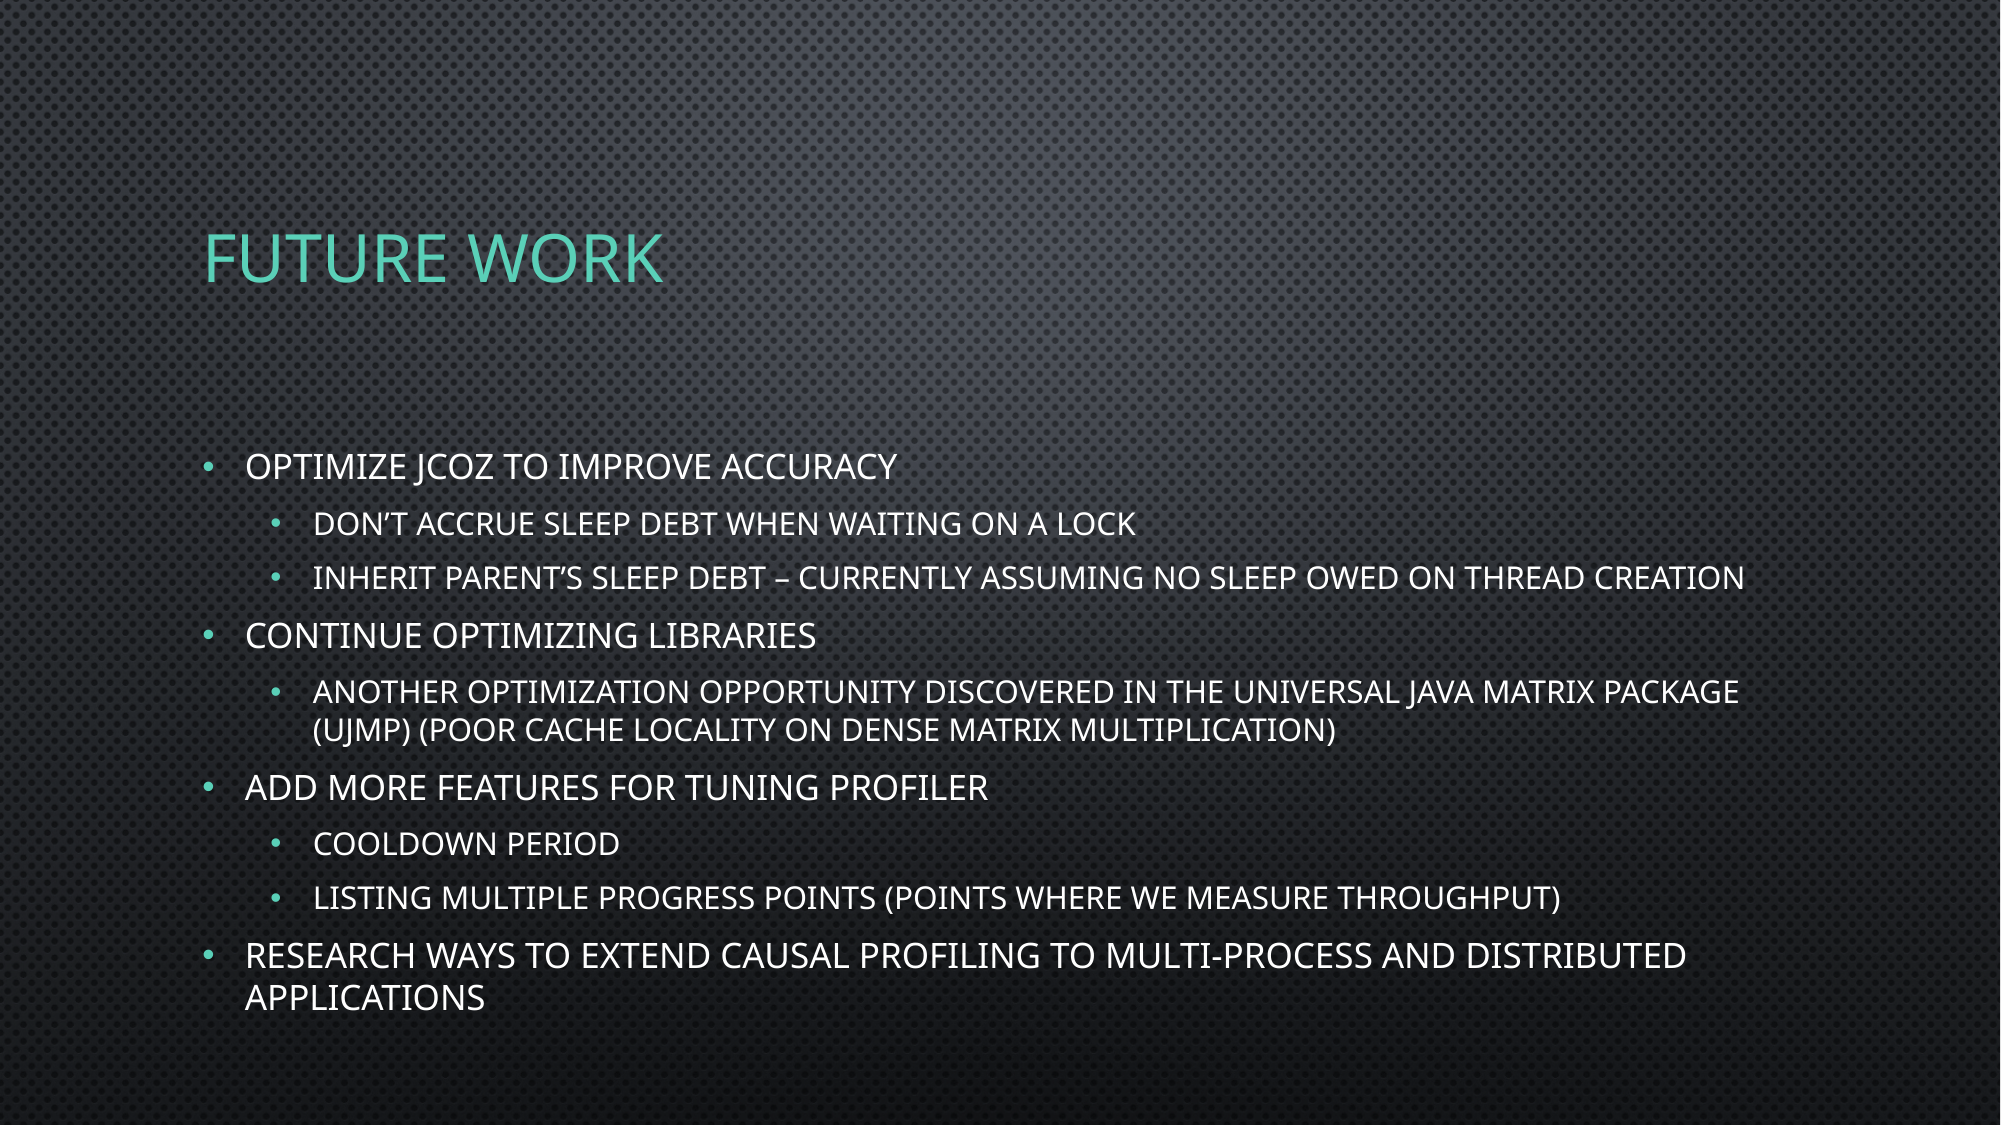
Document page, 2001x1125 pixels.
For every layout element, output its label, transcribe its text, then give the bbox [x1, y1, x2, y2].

title Future work [187, 99, 1813, 413]
list Optimize JCOZ to improve accuracy Don’t accrue sleep debt when waiting on a lock Inherit parent’s sleep debt – currently assuming no sleep owed on thread creation Continue optimizing libraries Another optimization opportunity discovered in the Universal Java Matrix Package (UJMP) (poor cache locality on dense matrix multiplication) Add more features for tuning profiler Cooldown period Listing multiple progress points (points where we measure throughput) Research ways to extend causal profiling to multi-process and distributed applications [187, 437, 1813, 1035]
